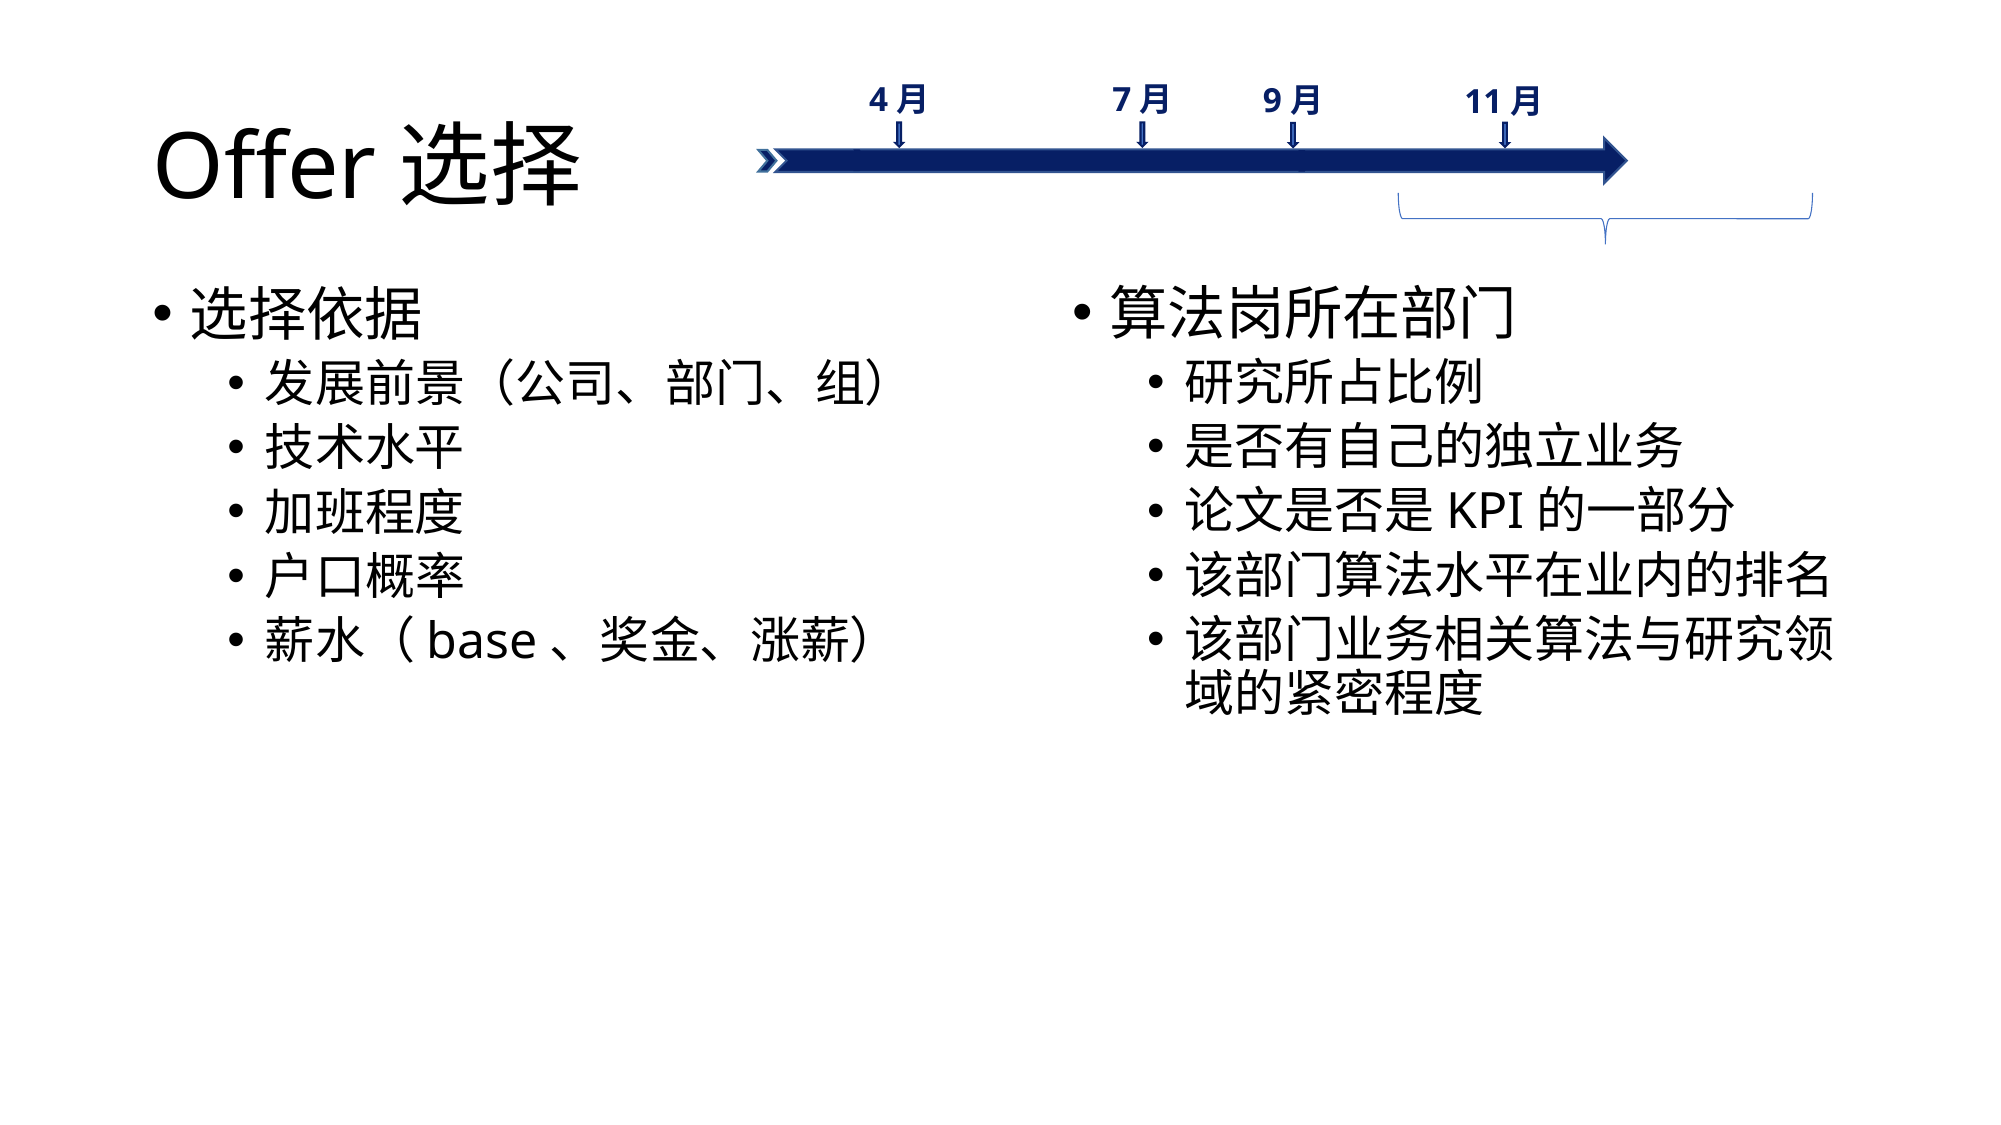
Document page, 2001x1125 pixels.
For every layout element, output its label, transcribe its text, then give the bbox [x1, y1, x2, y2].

text_box 算法岗所在部门 研究所占比例 是否有自己的独立业务 论文是否是KPI的一部分 该部门算法水平在业内的排名 该部门业务相关算法与研究领域的紧密程度 [1057, 276, 1863, 1042]
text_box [758, 70, 1627, 184]
text_box 选择依据 发展前景（公司、部门、组） 技术水平 加班程度 户口概率 薪水（base、奖金、涨薪） [137, 277, 943, 1043]
text_box [1398, 192, 1813, 245]
title Offer选择 [137, 59, 1863, 278]
